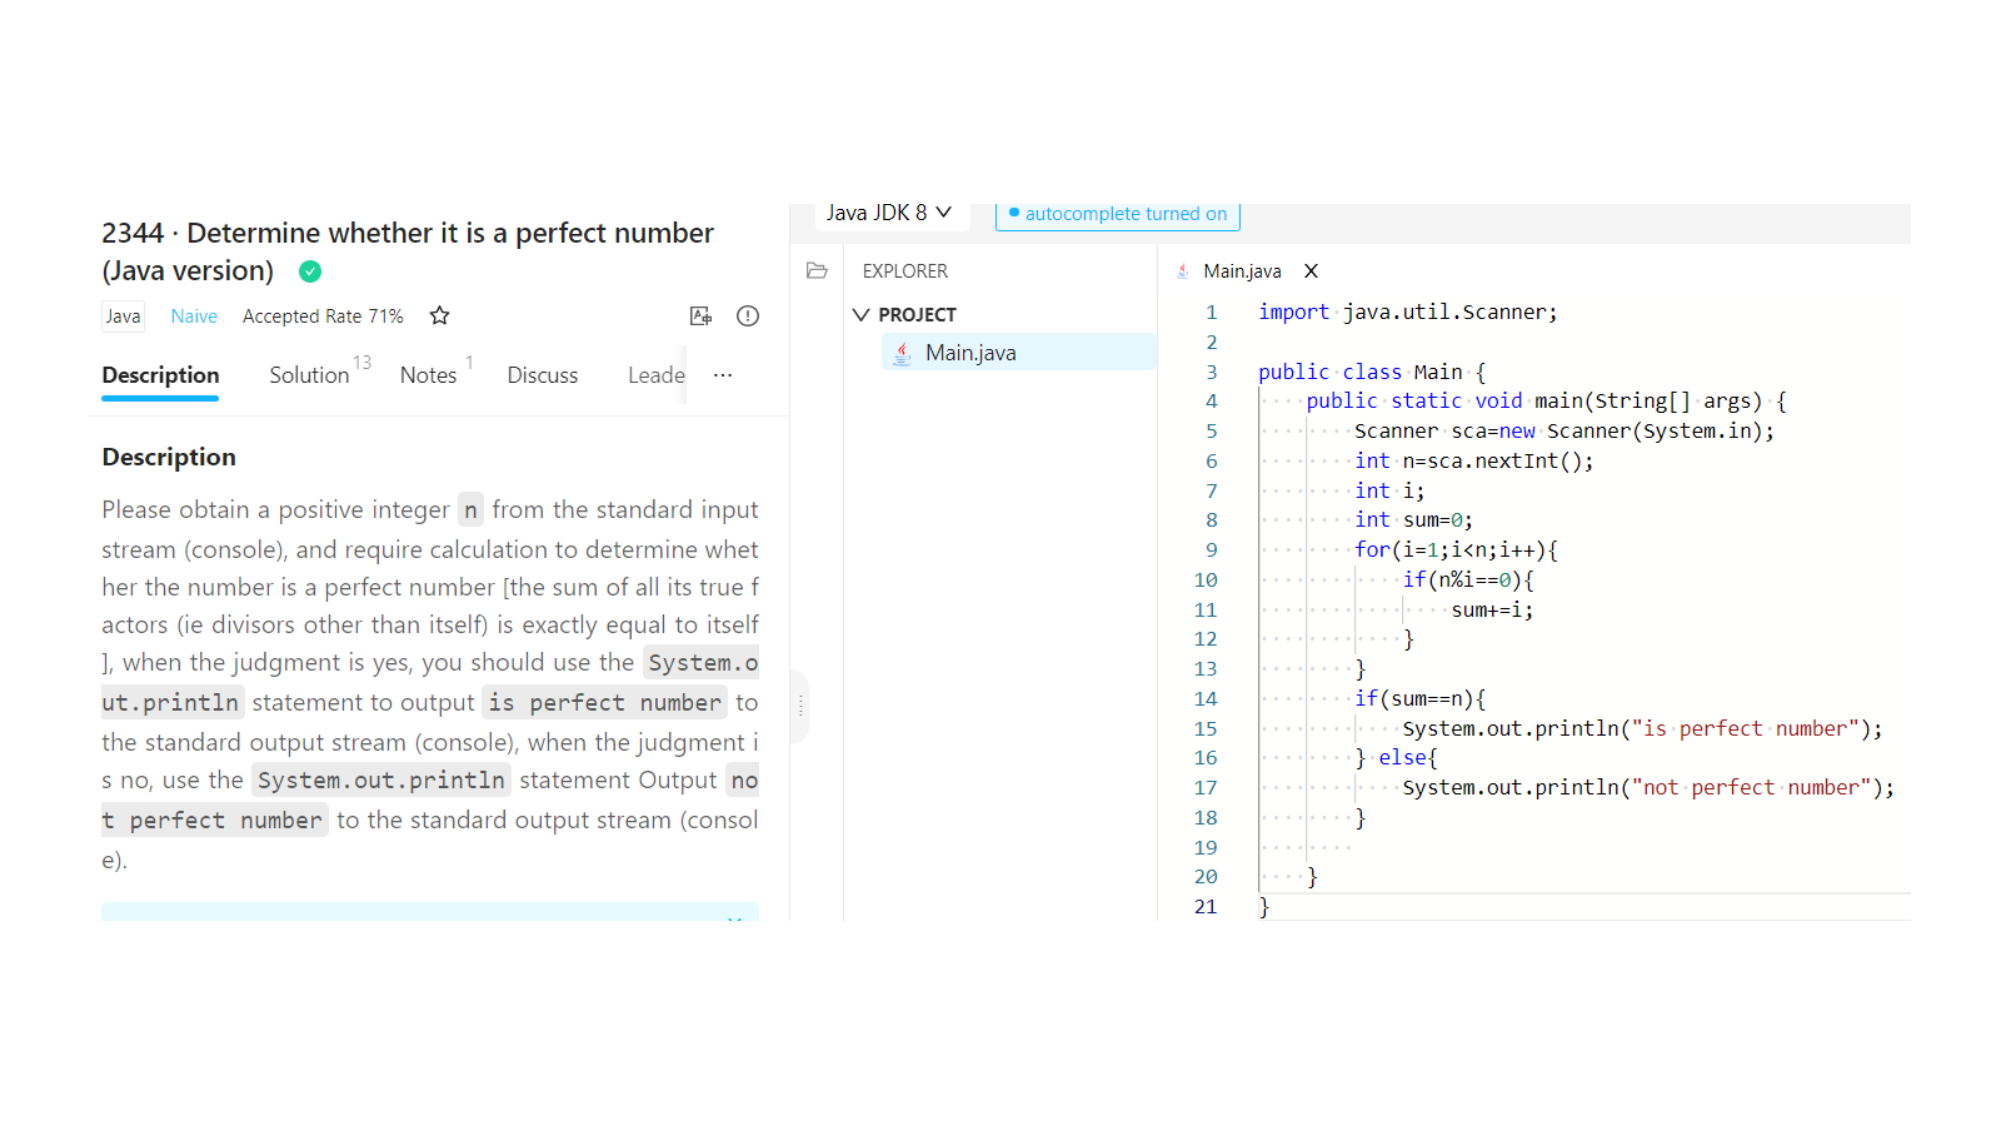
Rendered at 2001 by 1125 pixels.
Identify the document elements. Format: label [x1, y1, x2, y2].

picture [89, 204, 1911, 921]
